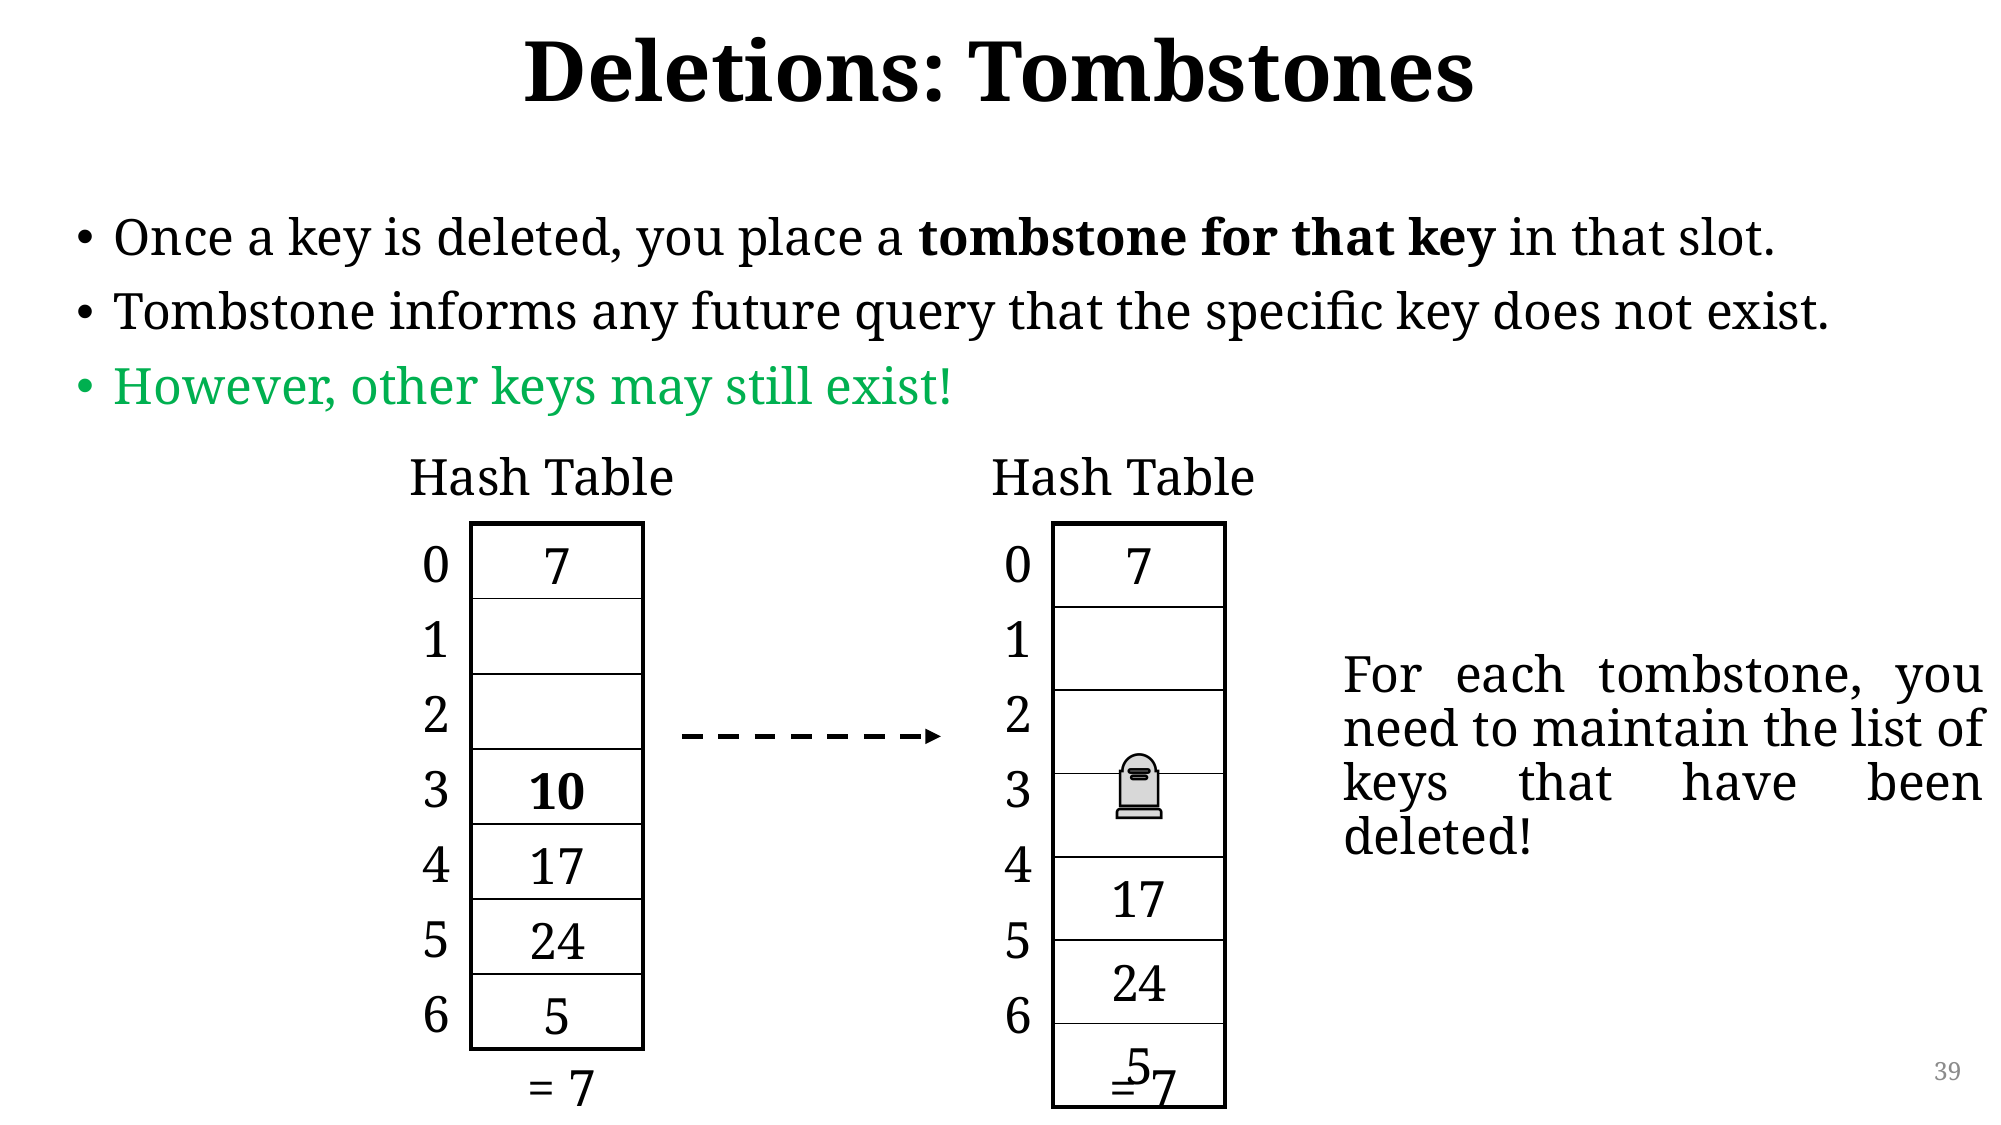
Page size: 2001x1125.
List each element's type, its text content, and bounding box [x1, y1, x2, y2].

table_cell 2 [989, 672, 1048, 747]
table_cell [1055, 774, 1223, 856]
table_cell 10 [473, 750, 641, 823]
table_cell 2 [407, 671, 465, 746]
table_cell 4 [407, 821, 465, 896]
text_box For each tombstone, you need to maintain the list of keys that have been deleted! [1328, 642, 2000, 855]
table_header 0 [989, 522, 1048, 597]
table_cell 17 [1055, 858, 1223, 939]
table_cell 17 [473, 825, 641, 898]
slide_number 39 [1526, 1042, 1977, 1103]
table_cell 5 [473, 975, 641, 1047]
table_cell 5 [989, 897, 1048, 972]
table_cell 3 [989, 747, 1048, 822]
table_cell 24 [1055, 941, 1223, 1023]
table_header 7 [473, 526, 641, 598]
table_cell 24 [473, 900, 641, 973]
table_cell [1055, 691, 1223, 773]
table_cell [1055, 608, 1223, 689]
title Deletions: Tombstones [137, 0, 1863, 149]
table_cell 3 [407, 746, 465, 821]
table_cell 5 [407, 896, 465, 971]
table_cell 1 [989, 597, 1048, 672]
table_cell 6 [407, 971, 465, 1047]
text_box Hash Table [394, 438, 690, 514]
table_header 7 [1055, 526, 1223, 606]
table_cell 4 [989, 822, 1048, 897]
table_header 0 [407, 521, 465, 596]
table_cell 5 [1055, 1024, 1223, 1105]
text_box Hash Table [976, 438, 1272, 514]
table_cell 1 [407, 596, 465, 671]
list Once a key is deleted, you place a tombstone for that key in that slot. Tombstone informs any future query that the specific key does not exist. However, other keys may still exist! [61, 204, 2000, 417]
table_cell [473, 599, 641, 673]
table_cell [473, 675, 641, 748]
picture [1101, 748, 1177, 824]
table_cell 6 [989, 972, 1048, 1047]
